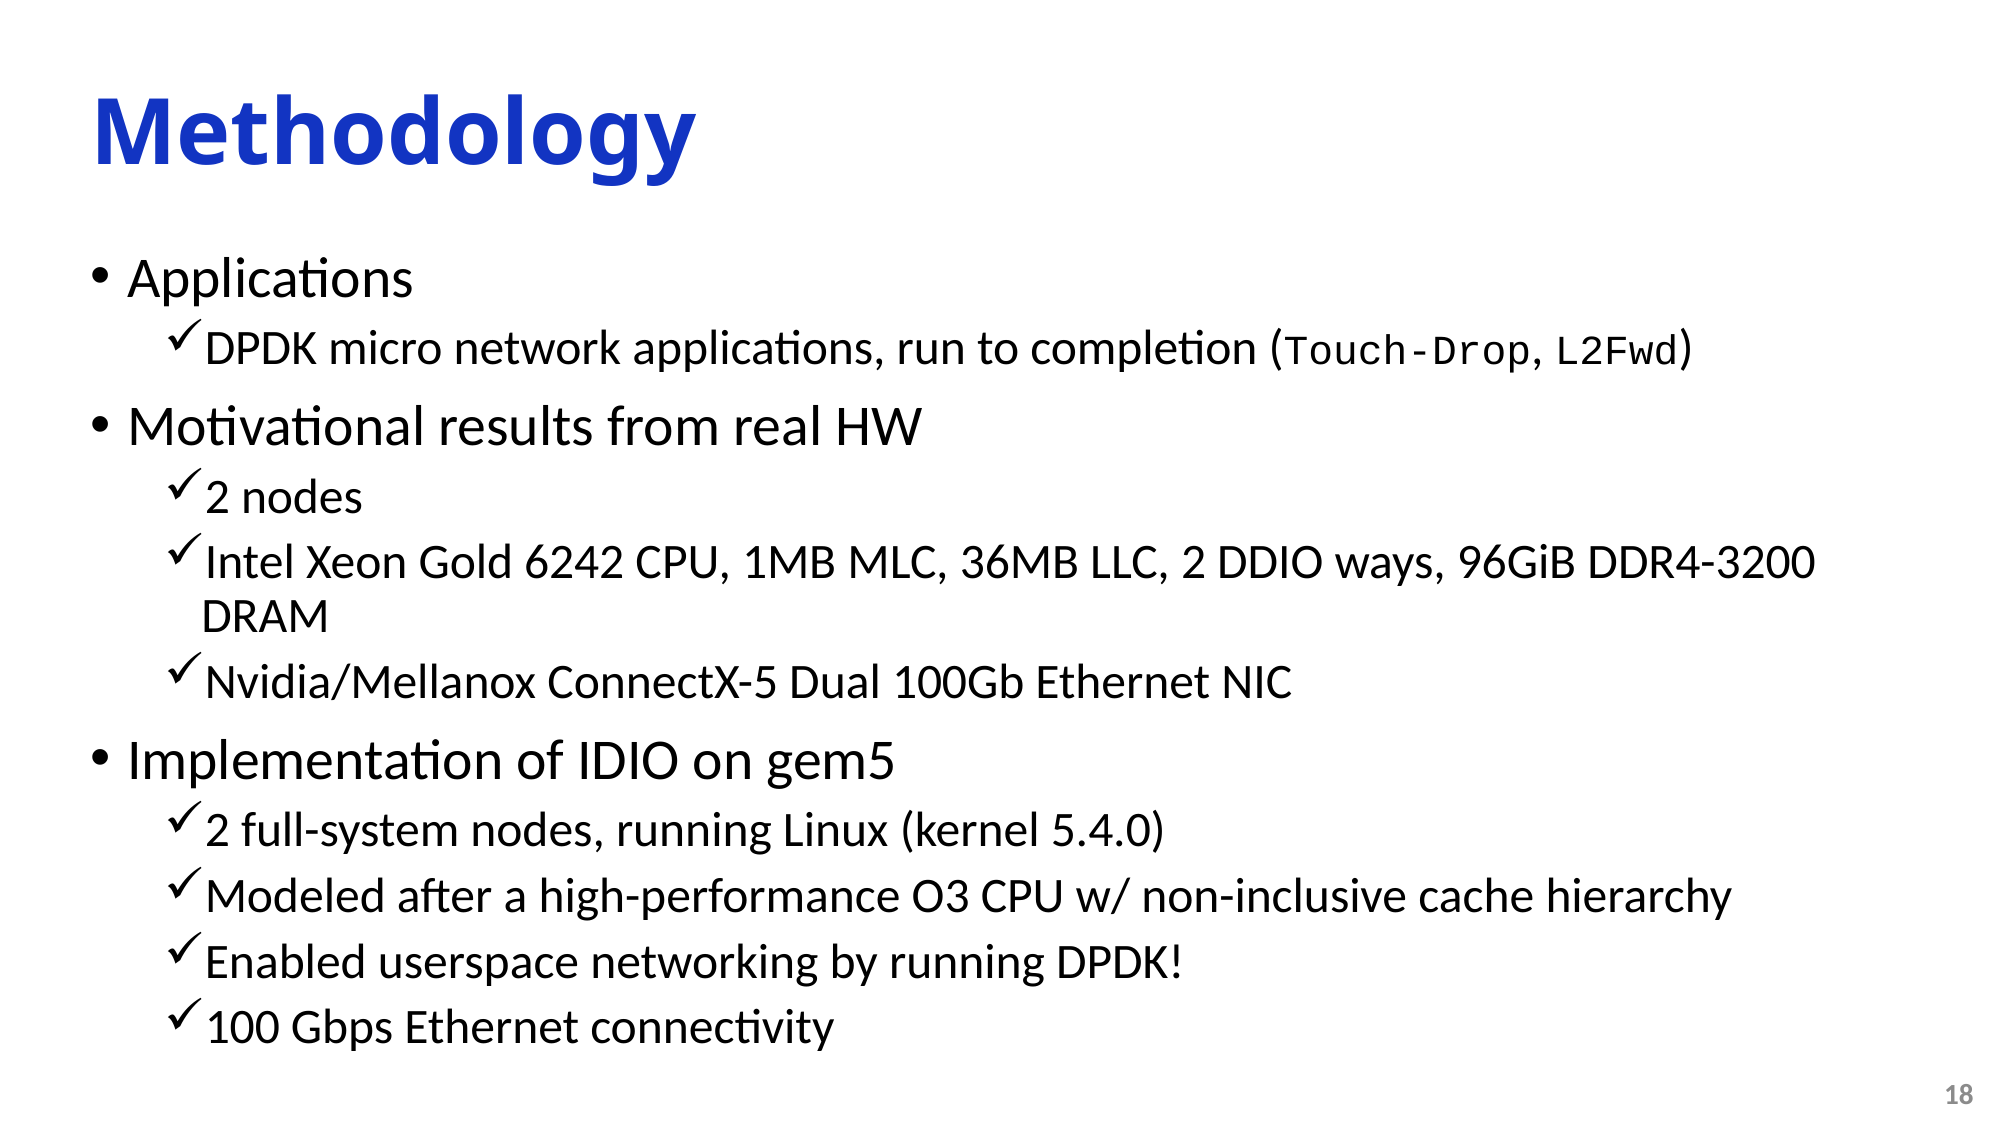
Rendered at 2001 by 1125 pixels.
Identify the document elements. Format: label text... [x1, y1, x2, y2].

list Applications DPDK micro network applications, run to completion (Touch-Drop, L2Fwd) Motivational results from real HW 2 nodes Intel Xeon Gold 6242 CPU, 1MB MLC, 36MB LLC, 2 DDIO ways, 96GiB DDR4-3200 DRAM Nvidia/Mellanox ConnectX-5 Dual 100Gb Ethernet NIC Implementation of IDIO on gem5 2 full-system nodes, running Linux (kernel 5.4.0) Modeled after a high-performance O3 CPU w/ non-inclusive cache hierarchy Enabled userspace networking by running DPDK! 100 Gbps Ethernet connectivity [75, 239, 1950, 1065]
title Methodology [75, 59, 1950, 210]
slide_number 18 [1857, 1063, 1996, 1124]
